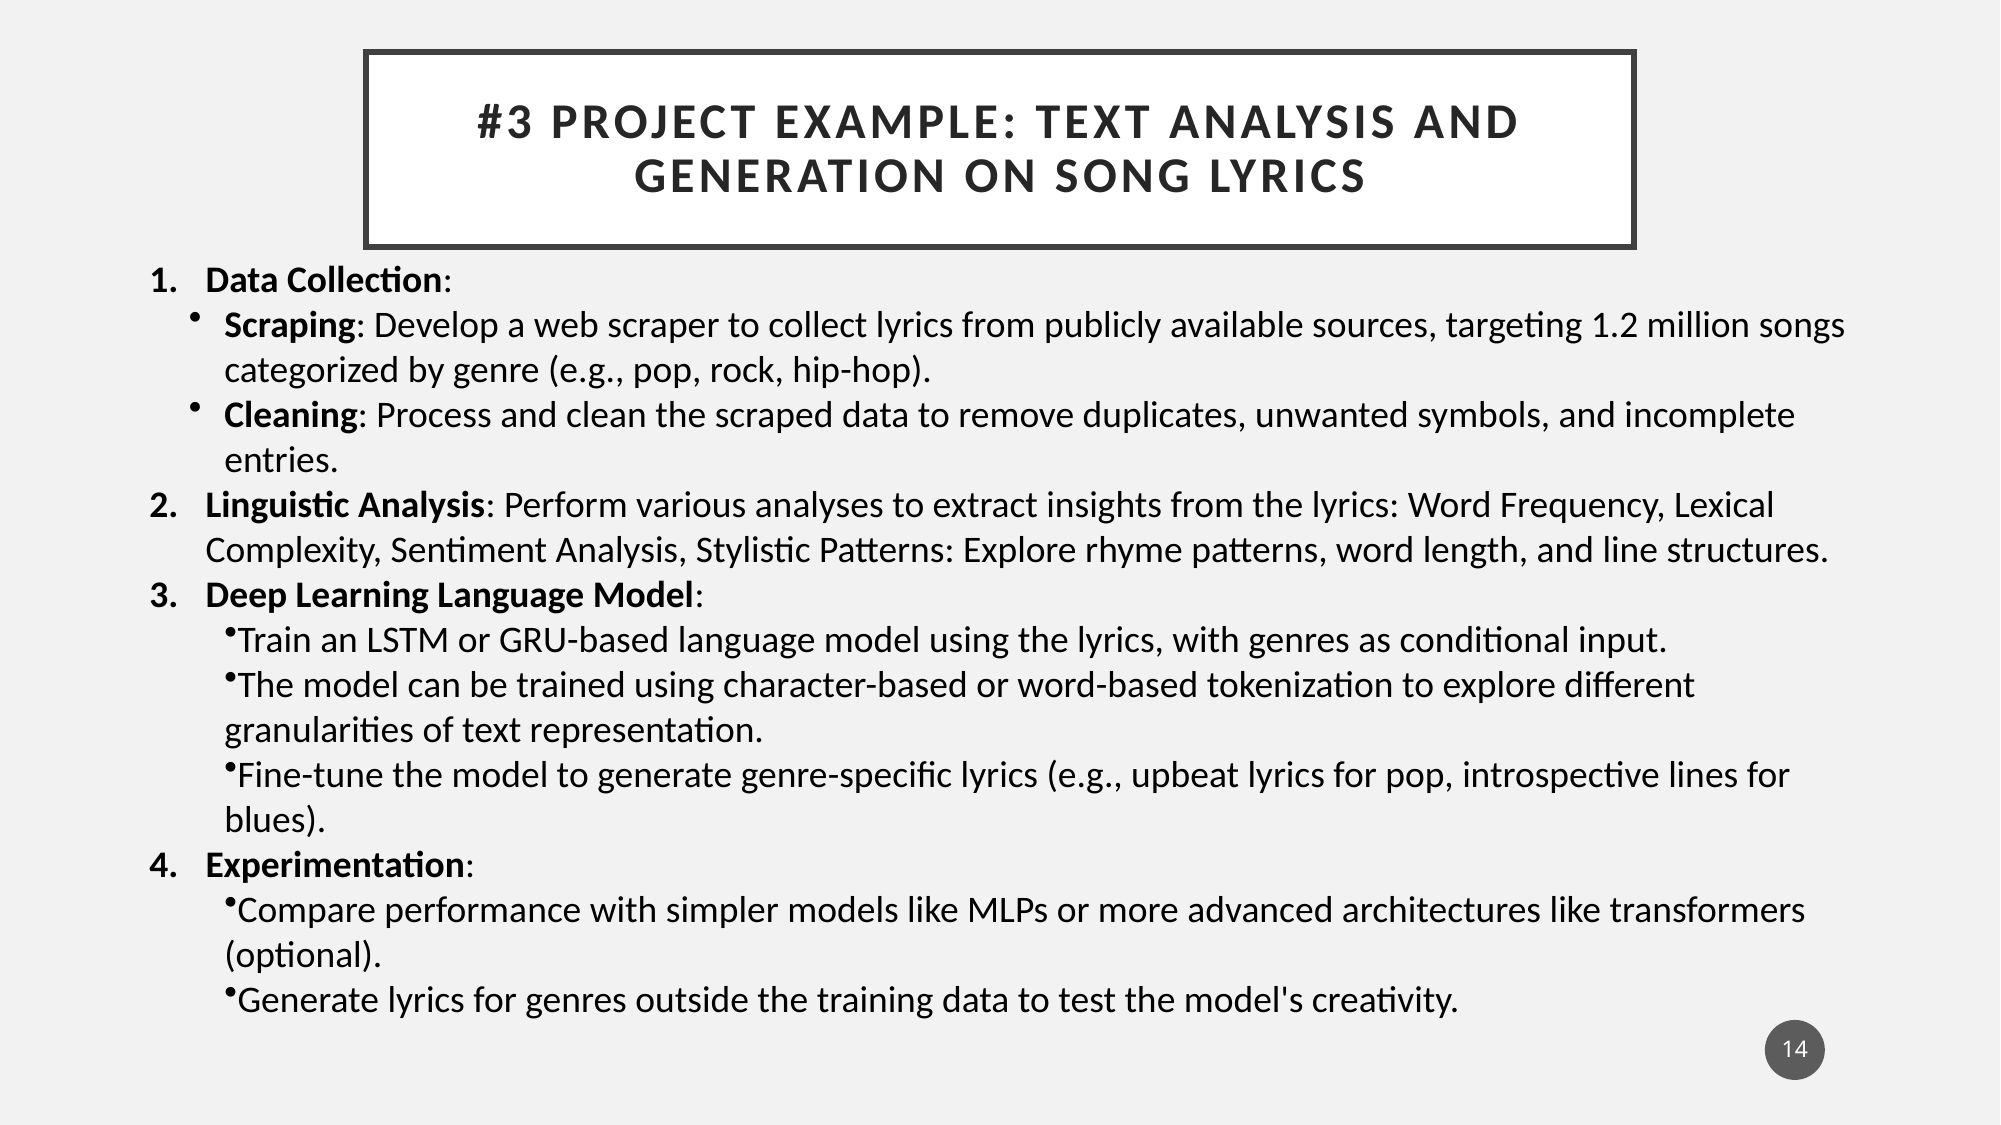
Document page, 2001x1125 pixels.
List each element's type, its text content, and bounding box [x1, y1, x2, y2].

slide_number 14 [1764, 1019, 1825, 1080]
text_box Data Collection: Scraping: Develop a web scraper to collect lyrics from publicly available sources, targeting 1.2 million songs categorized by genre (e.g., pop, rock, hip-hop). Cleaning: Process and clean the scraped data to remove duplicates, unwanted symbols, and incomplete entries. Linguistic Analysis: Perform various analyses to extract insights from the lyrics: Word Frequency, Lexical Complexity, Sentiment Analysis, Stylistic Patterns: Explore rhyme patterns, word length, and line structures. Deep Learning Language Model: Train an LSTM or GRU-based language model using the lyrics, with genres as conditional input. The model can be trained using character-based or word-based tokenization to explore different granularities of text representation. Fine-tune the model to generate genre-specific lyrics (e.g., upbeat lyrics for pop, introspective lines for blues). Experimentation: Compare performance with simpler models like MLPs or more advanced architectures like transformers (optional). Generate lyrics for genres outside the training data to test the model's creativity. [134, 247, 1866, 1072]
title #3 Project Example: Text Analysis and Generation on Song Lyrics [363, 49, 1637, 247]
